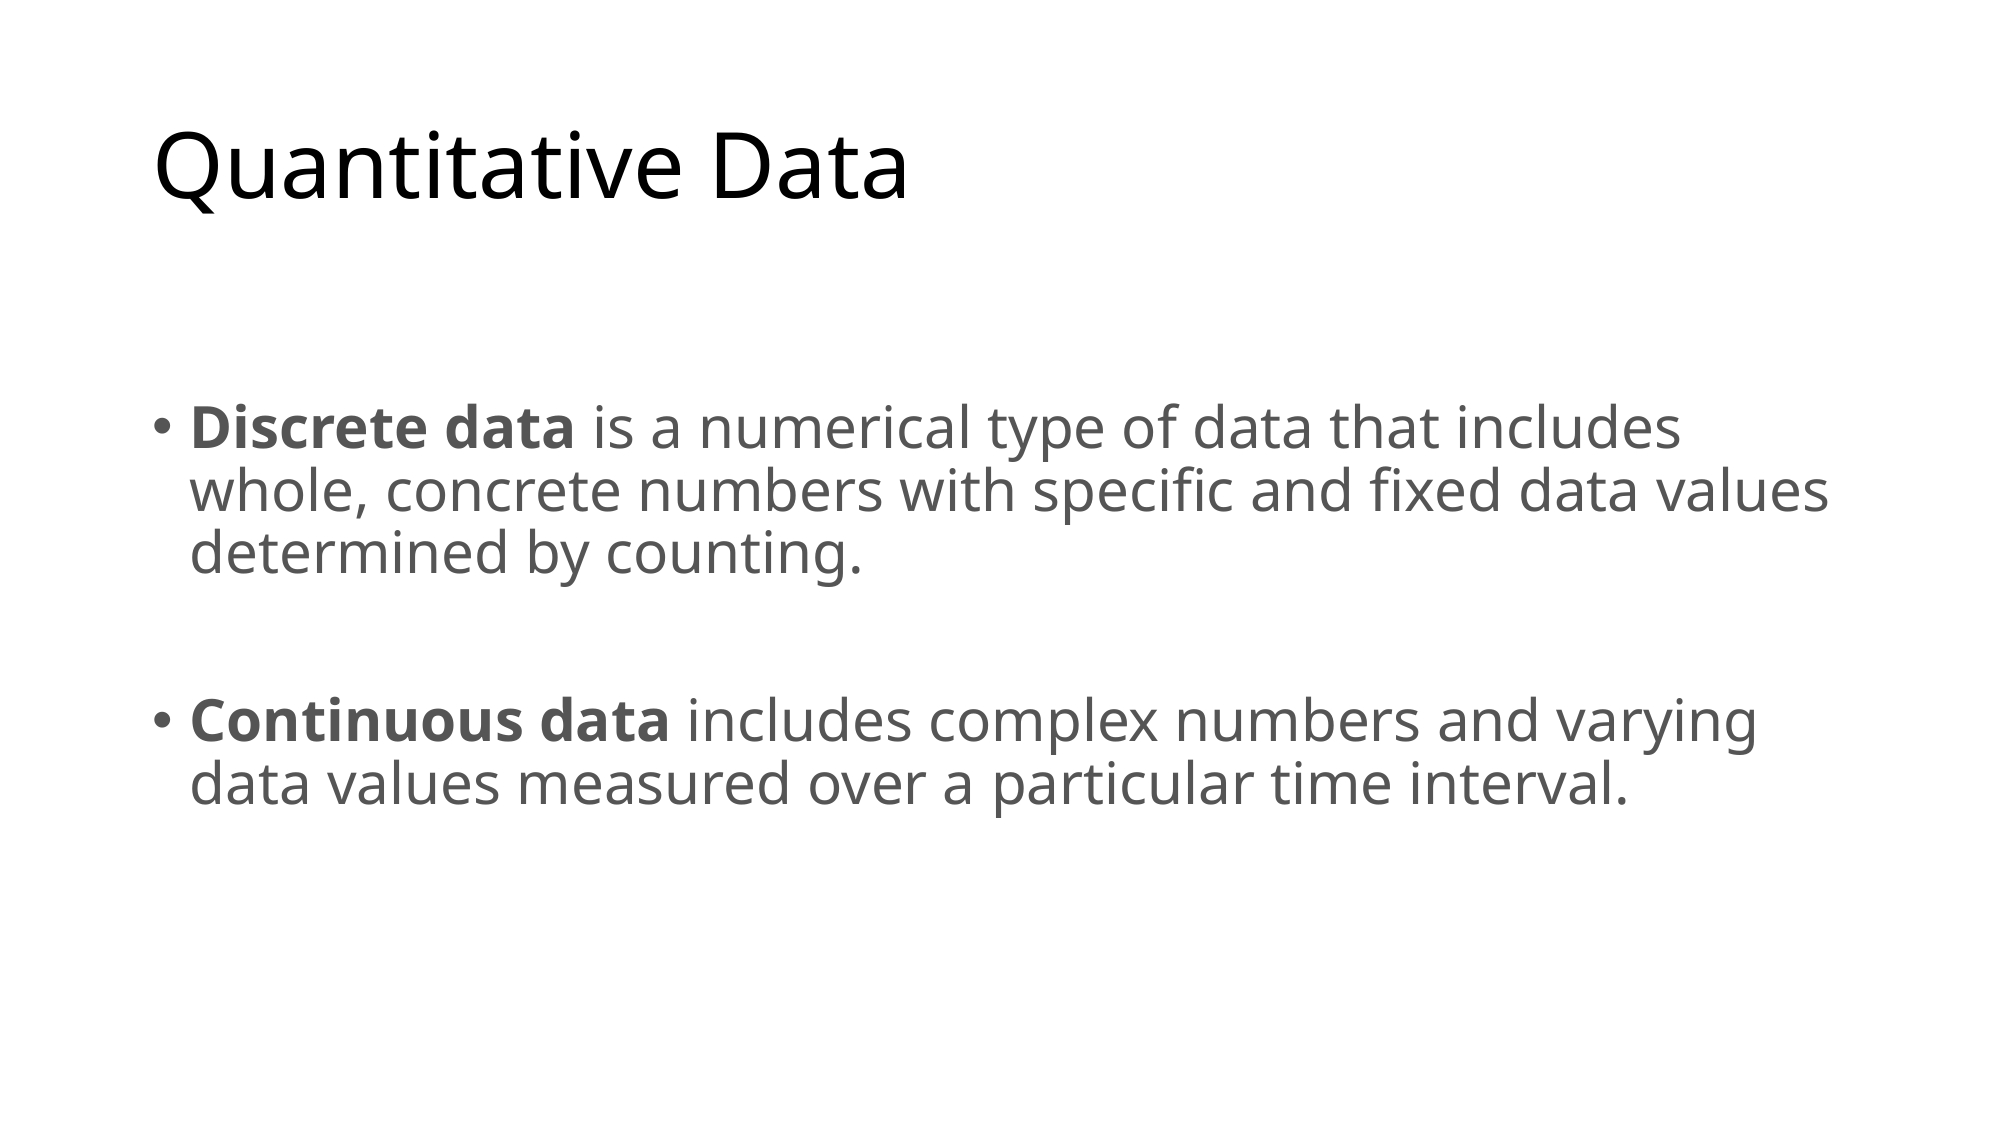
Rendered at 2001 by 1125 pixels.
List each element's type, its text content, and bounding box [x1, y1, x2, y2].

title Quantitative Data [137, 59, 1863, 278]
list Discrete data is a numerical type of data that includes whole, concrete numbers with specific and fixed data values determined by counting. Continuous data includes complex numbers and varying data values measured over a particular time interval. [137, 299, 1863, 1014]
